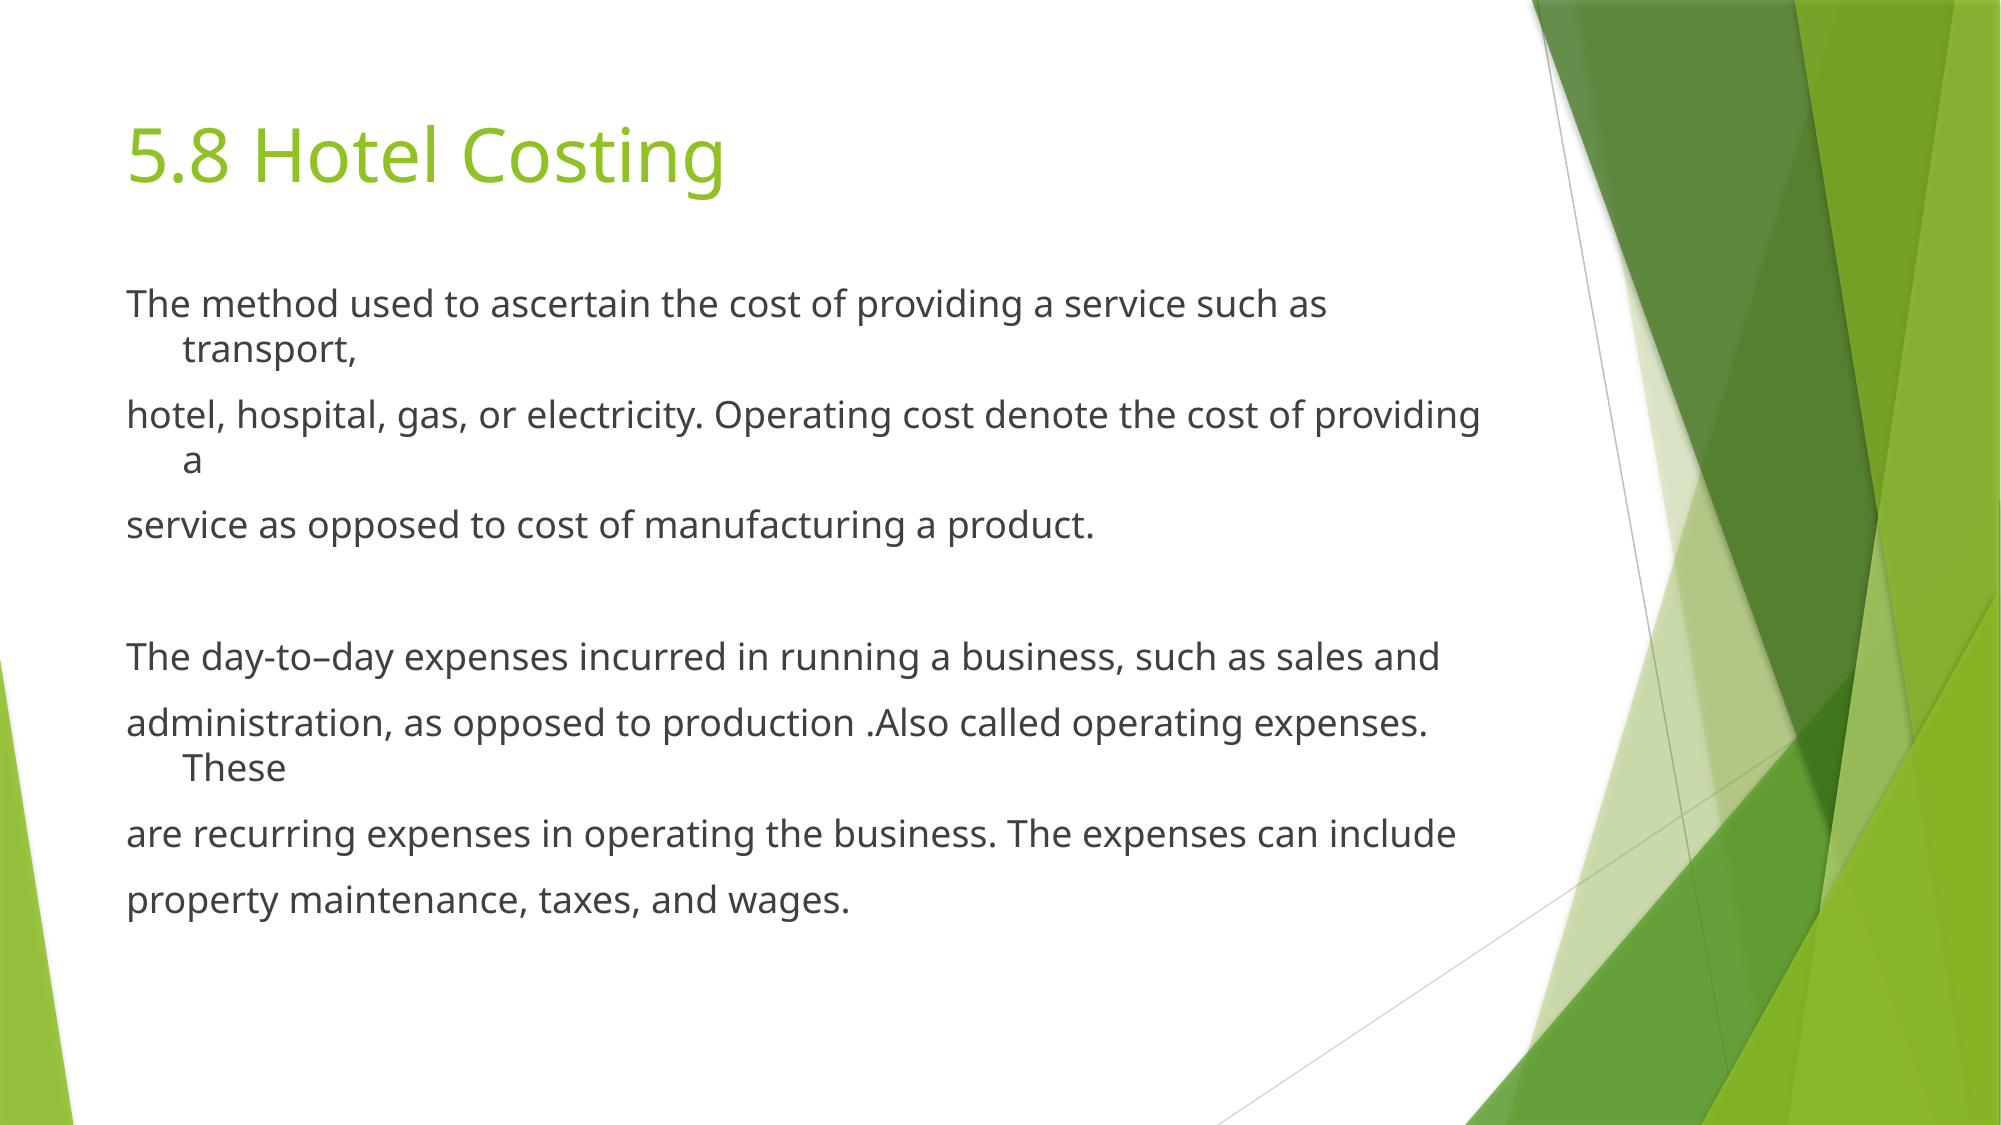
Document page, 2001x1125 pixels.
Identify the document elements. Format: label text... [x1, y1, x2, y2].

title 5.8 Hotel Costing [111, 99, 1522, 272]
list The method used to ascertain the cost of providing a service such as transport, hotel, hospital, gas, or electricity. Operating cost denote the cost of providing a service as opposed to cost of manufacturing a product. The day-to–day expenses incurred in running a business, such as sales and administration, as opposed to production .Also called operating expenses. These are recurring expenses in operating the business. The expenses can include property maintenance, taxes, and wages. [111, 272, 1522, 992]
